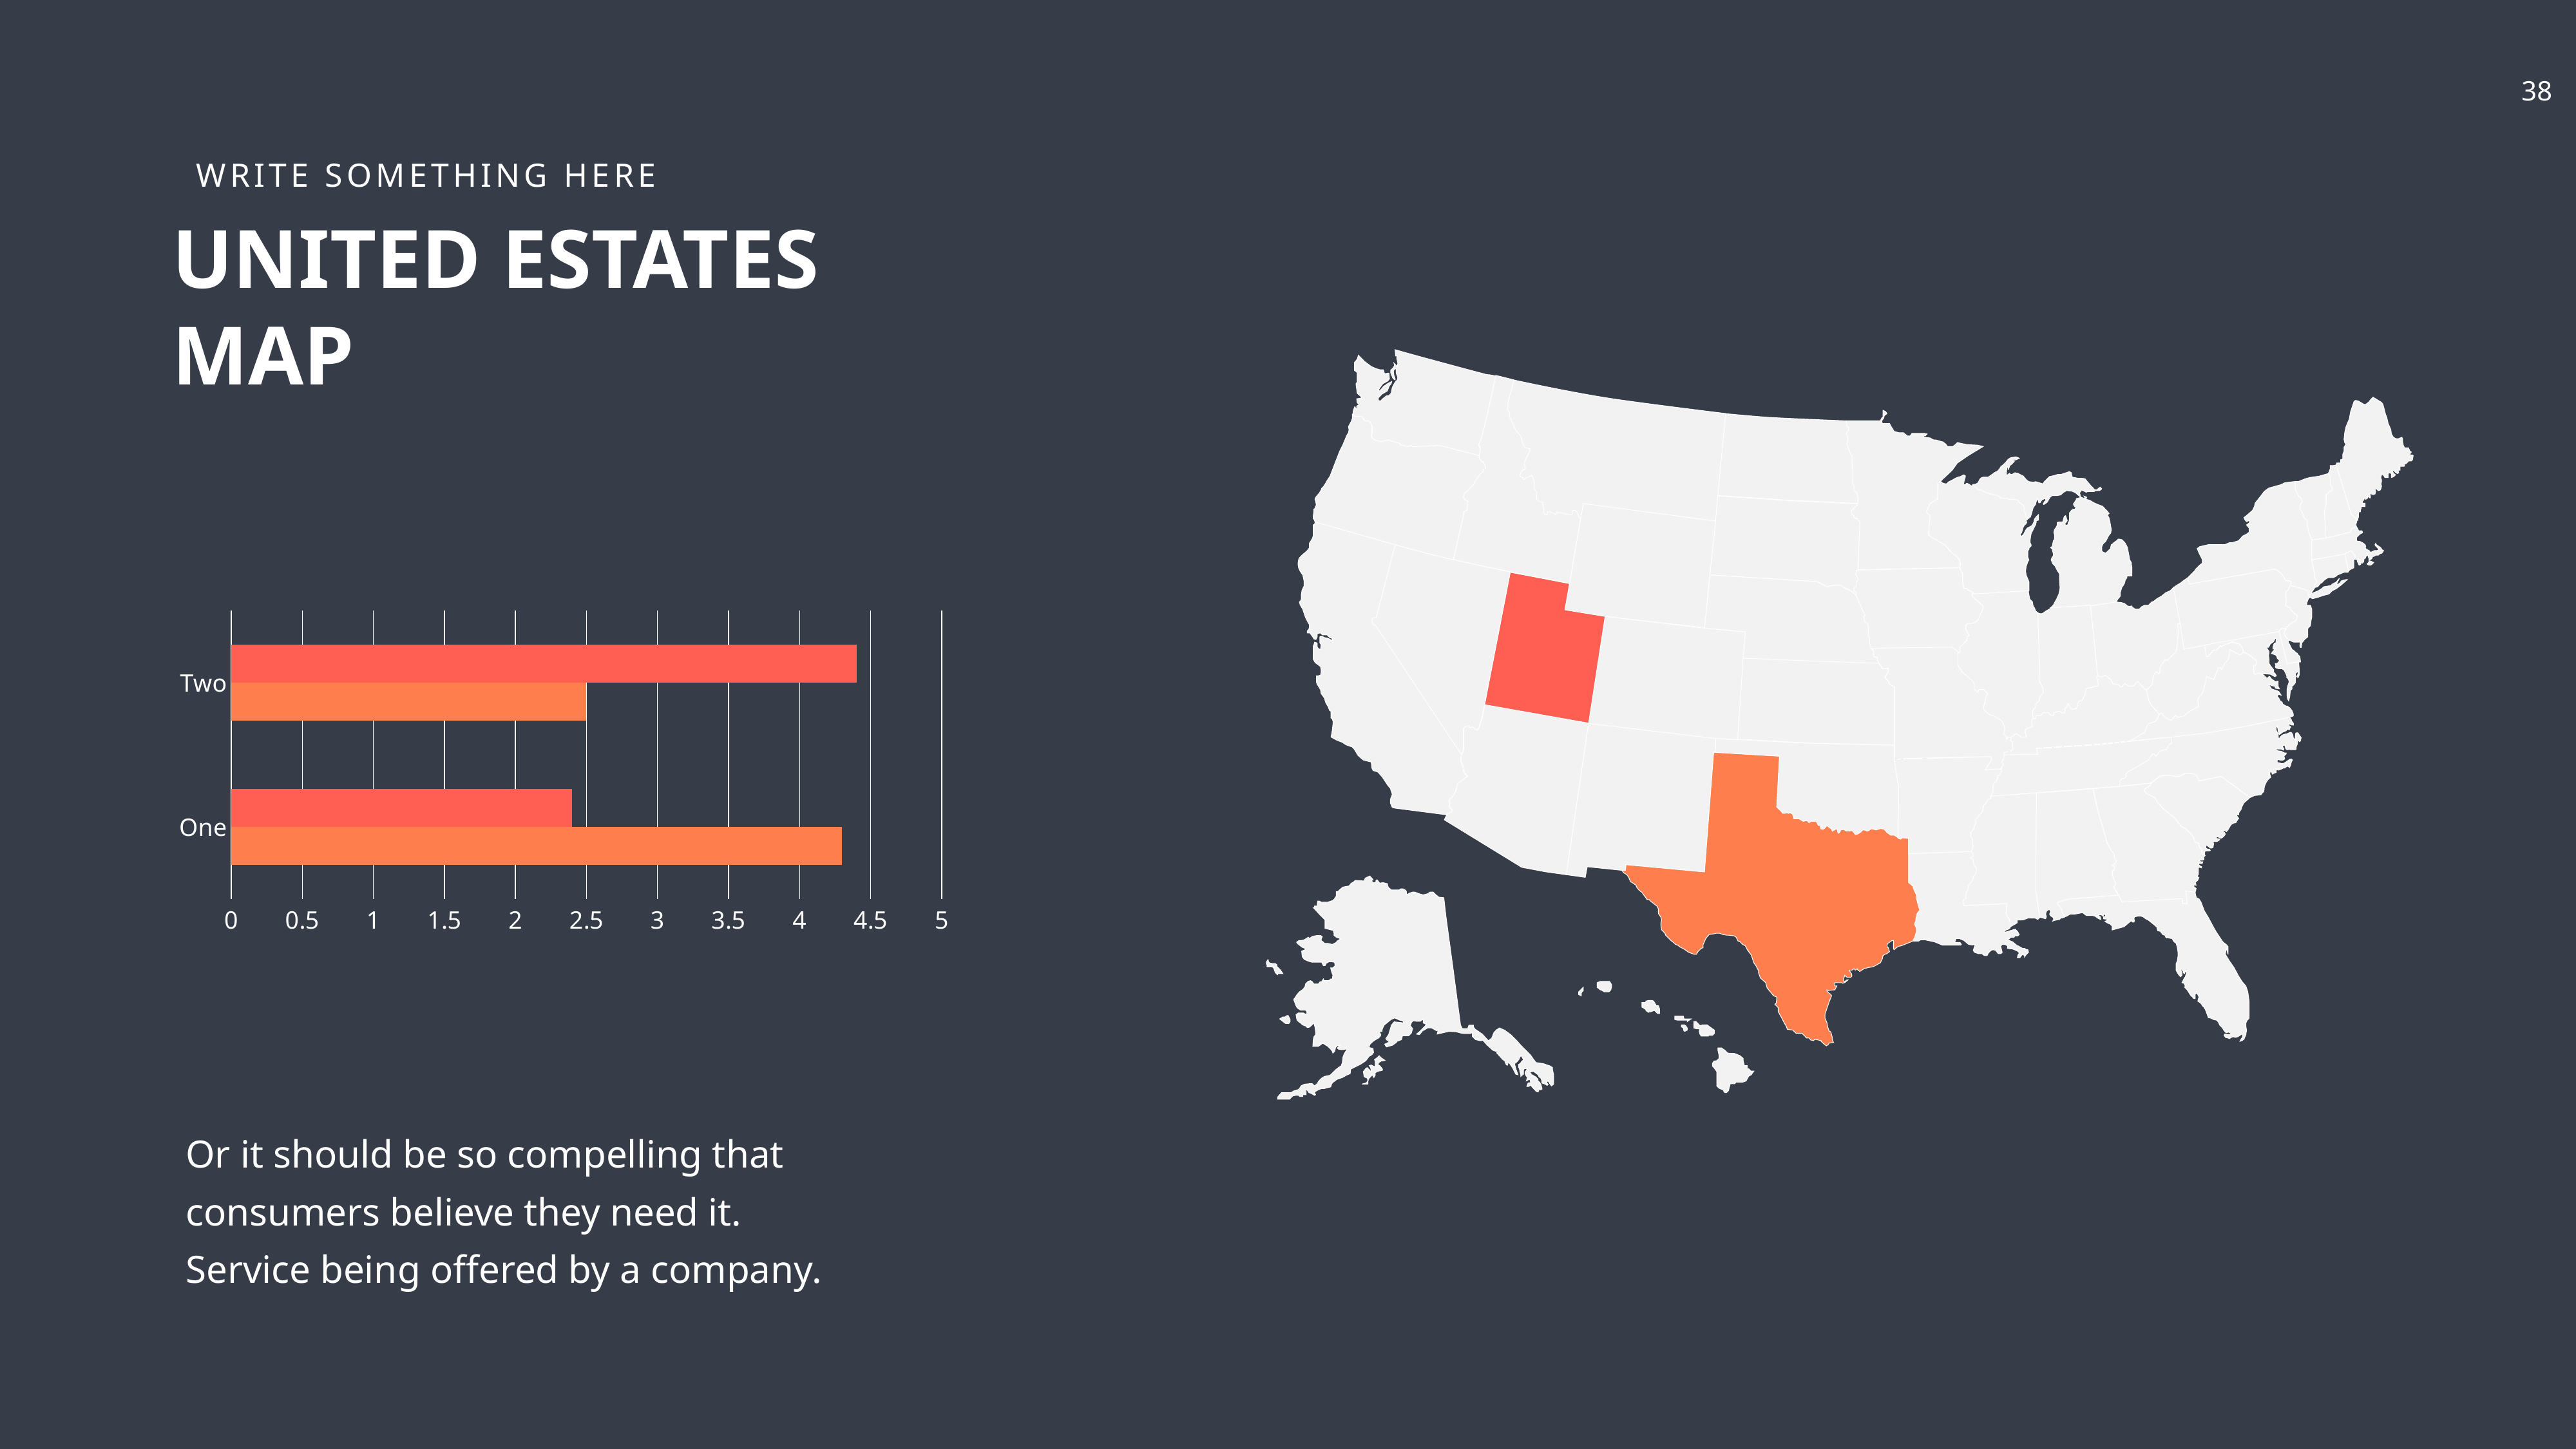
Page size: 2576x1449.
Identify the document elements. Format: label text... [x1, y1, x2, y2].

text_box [162, 149, 1026, 408]
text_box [1266, 350, 2414, 1099]
chart [163, 603, 965, 943]
text_box Or it should be so compelling that consumers believe they need it. Service being offered by a company. [162, 1106, 891, 1303]
